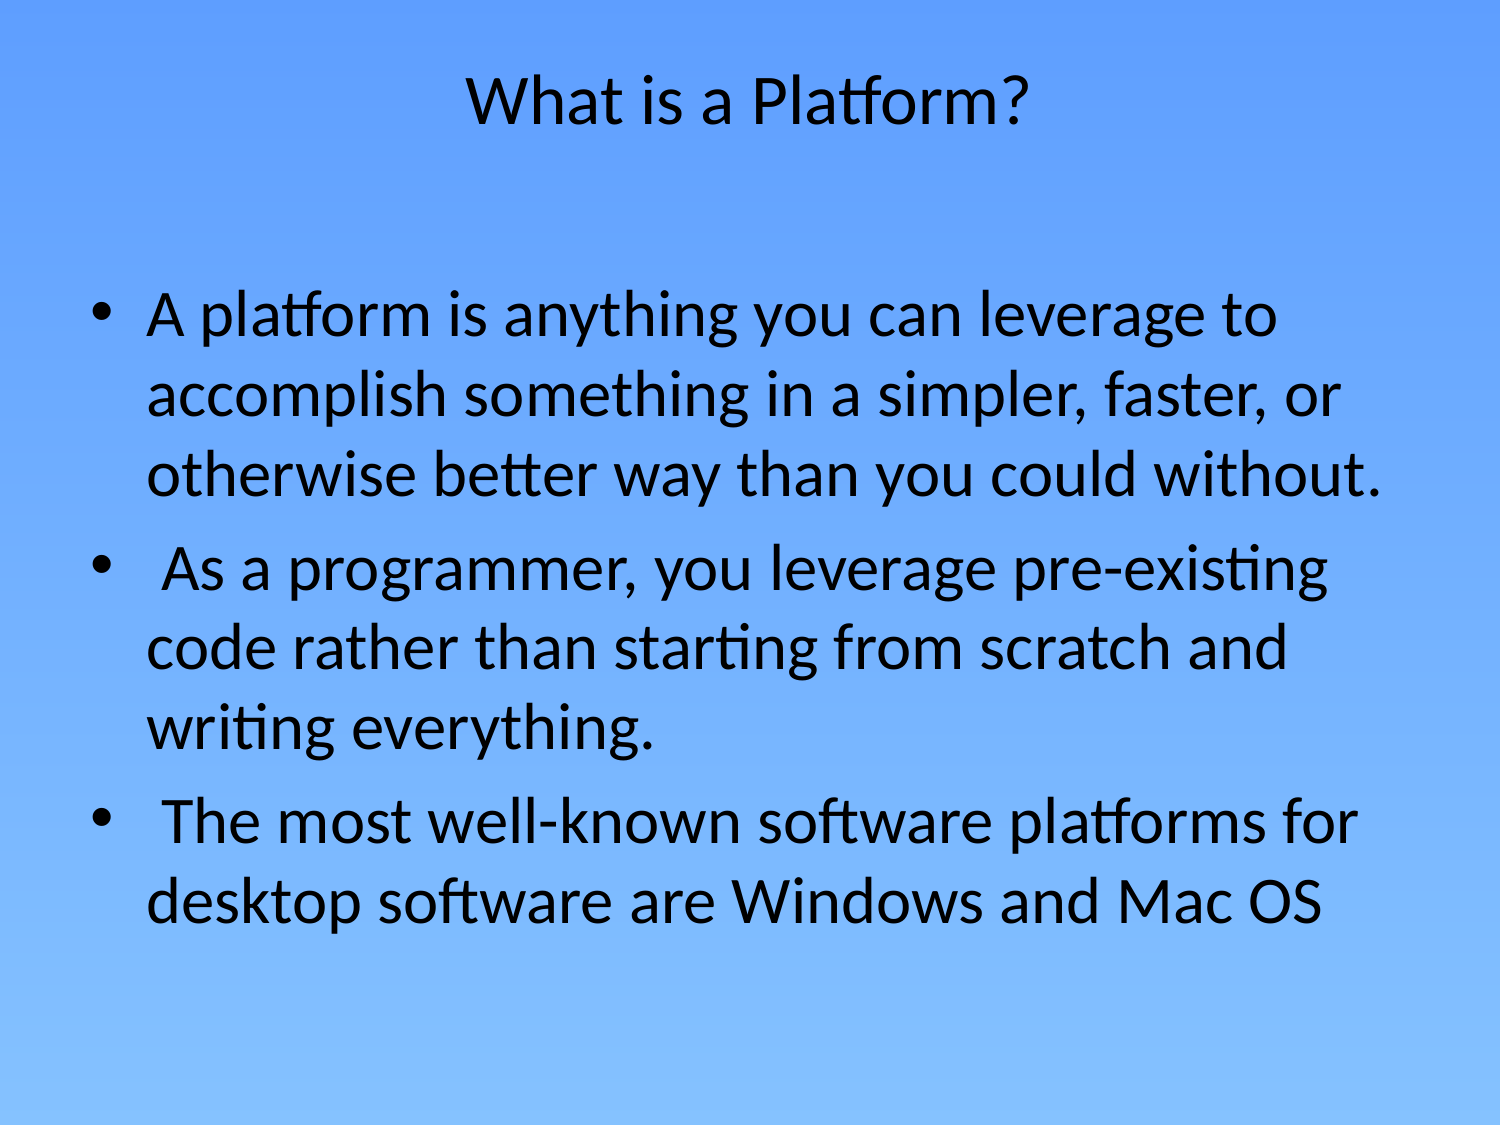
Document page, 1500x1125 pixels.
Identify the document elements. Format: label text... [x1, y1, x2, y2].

list A platform is anything you can leverage to accomplish something in a simpler, faster, or otherwise better way than you could without. As a programmer, you leverage pre-existing code rather than starting from scratch and writing everything. The most well-known software platforms for desktop software are Windows and Mac OS [75, 262, 1425, 1005]
title What is a Platform? [75, 45, 1425, 233]
